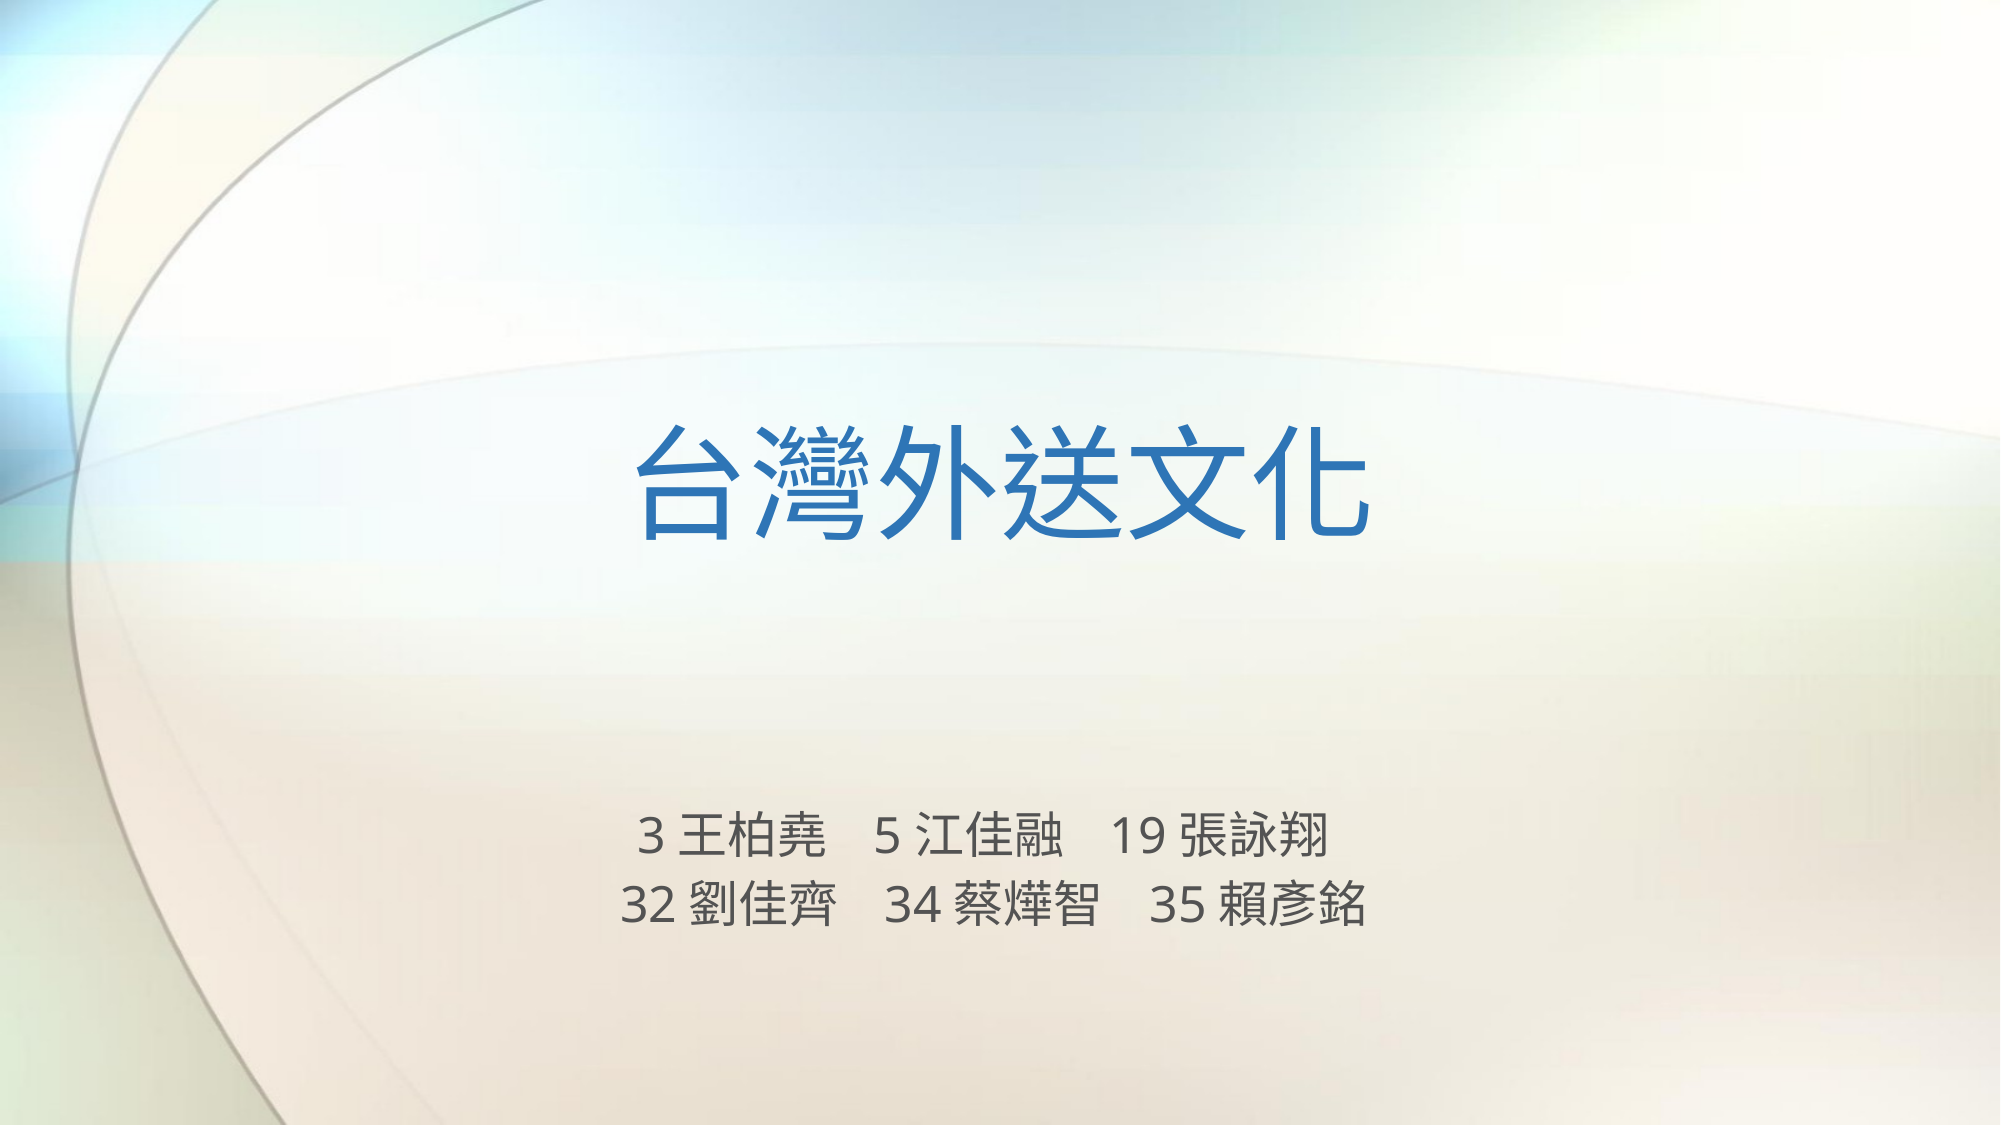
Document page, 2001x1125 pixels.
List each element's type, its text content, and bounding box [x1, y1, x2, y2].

picture [0, 0, 2001, 1125]
subtitle 3王柏堯 5江佳融 19張詠翔 32劉佳齊 34蔡燁智 35賴彥銘 [249, 802, 1750, 1065]
title 台灣外送文化 [249, 170, 1750, 563]
